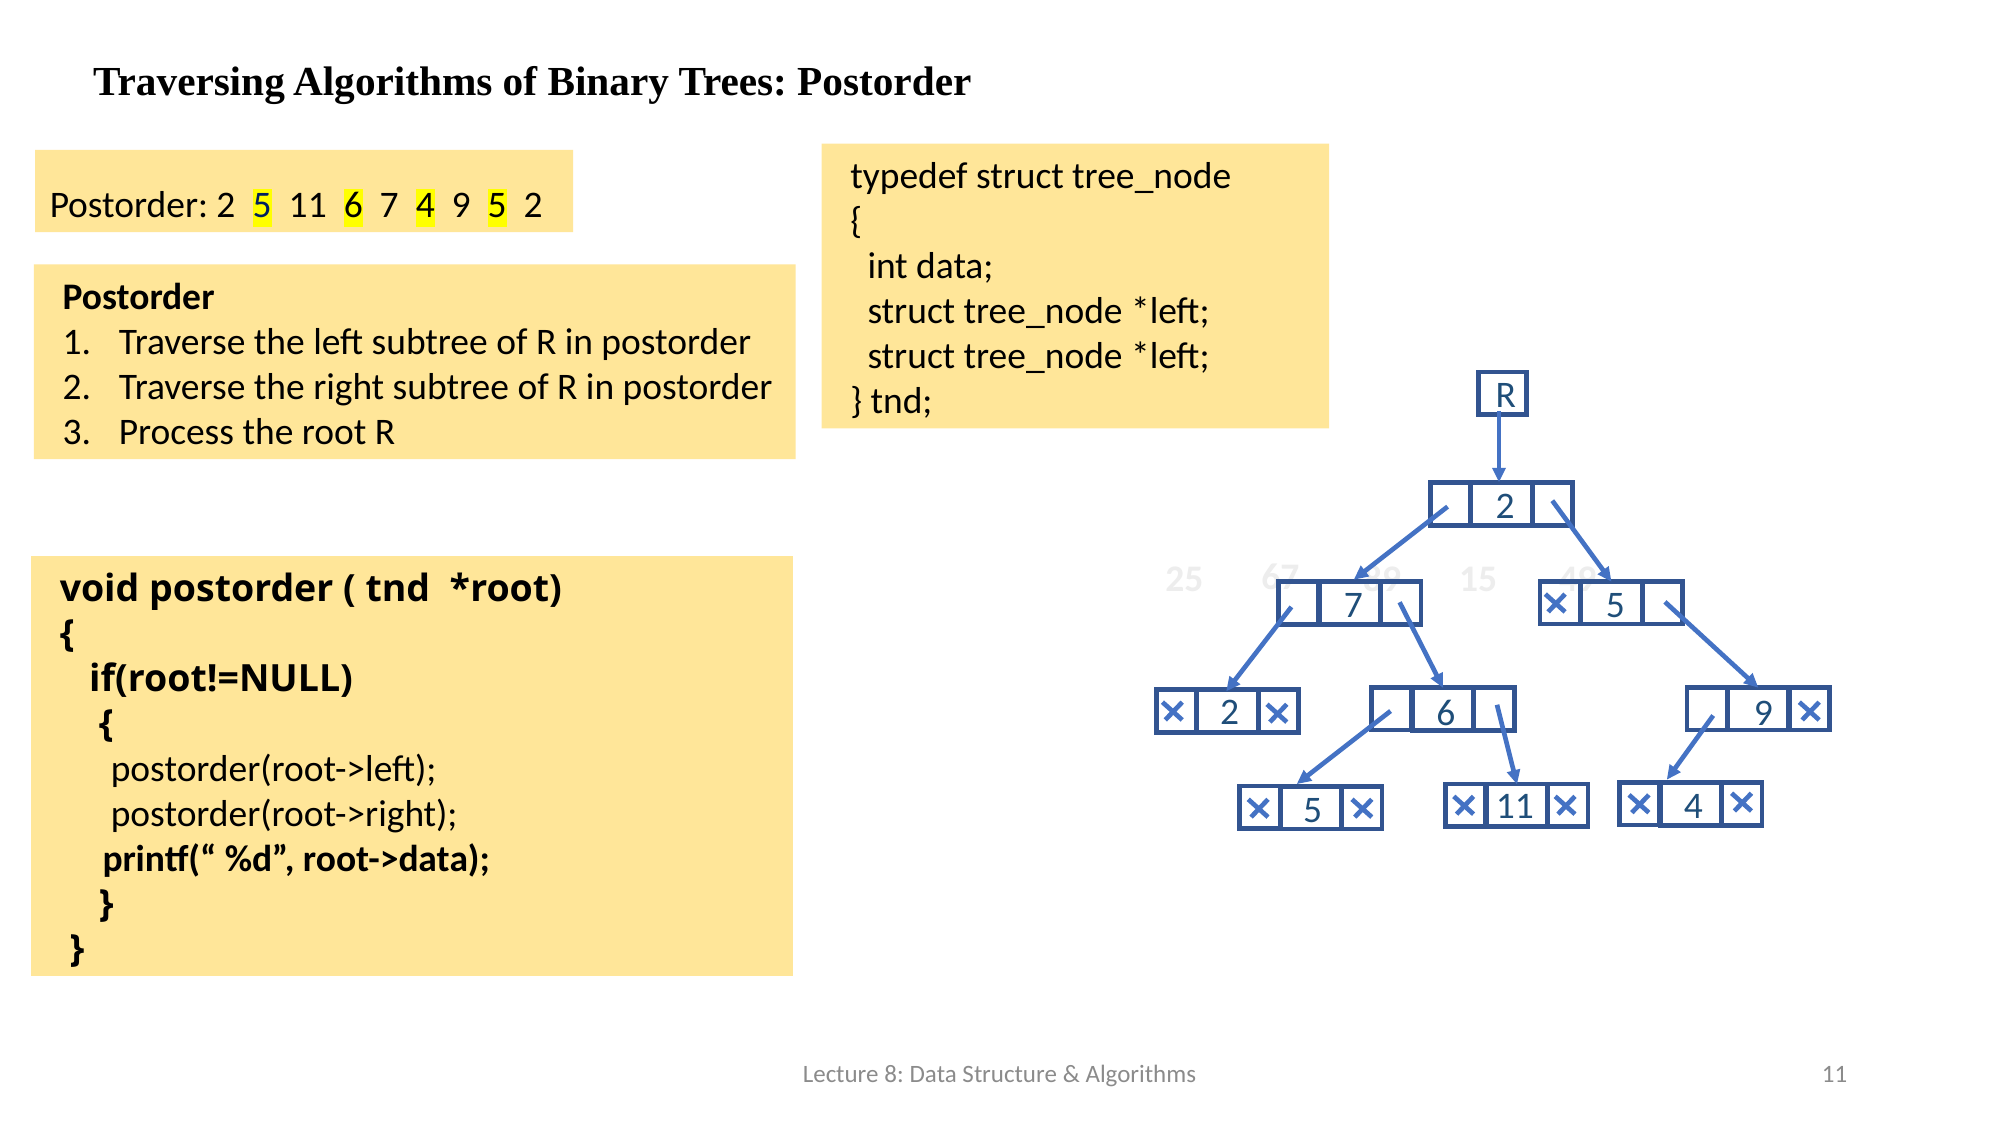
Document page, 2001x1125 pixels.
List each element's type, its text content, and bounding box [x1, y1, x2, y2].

footer Lecture 8: Data Structure & Algorithms [662, 1042, 1338, 1103]
text_box Postorder: 2 5 11 6 7 4 9 5 2 [35, 149, 574, 233]
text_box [1156, 362, 1830, 839]
text_box typedef struct tree_node { int data; struct tree_node *left; struct tree_node *left; } tnd; [821, 143, 1330, 429]
title Traversing Algorithms of Binary Trees: Postorder [78, 42, 1905, 112]
text_box Postorder Traverse the left subtree of R in postorder Traverse the right subtree of R in postorder Process the root R [33, 264, 796, 460]
text_box void postorder ( tnd *root) { if(root!=NULL) { postorder(root->left); postorder(root->right); printf(“ %d”, root->data); } } [31, 556, 793, 976]
slide_number 11 [1412, 1042, 1863, 1103]
